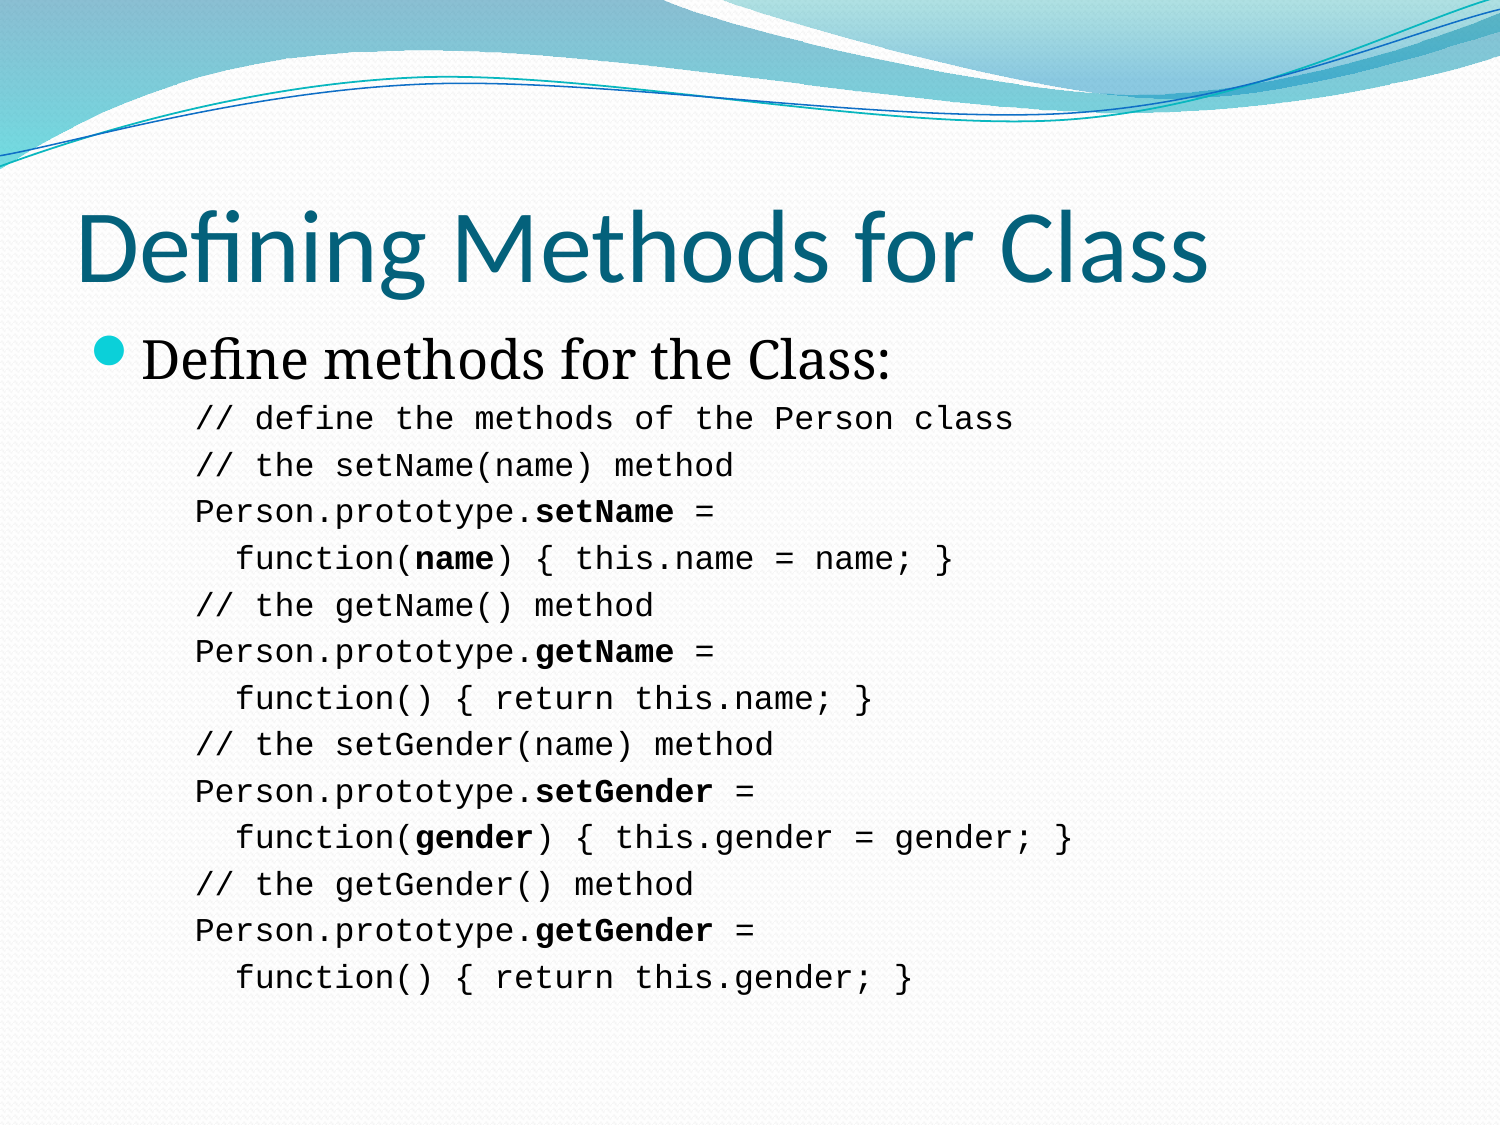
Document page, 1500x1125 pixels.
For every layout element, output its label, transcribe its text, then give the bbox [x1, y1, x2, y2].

title Defining Methods for Class [75, 115, 1425, 303]
list Define methods for the Class: // define the methods of the Person class // the setName(name) method Person.prototype.setName = function(name) { this.name = name; } // the getName() method Person.prototype.getName = function() { return this.name; } // the setGender(name) method Person.prototype.setGender = function(gender) { this.gender = gender; } // the getGender() method Person.prototype.getGender = function() { return this.gender; } [75, 317, 1425, 1038]
